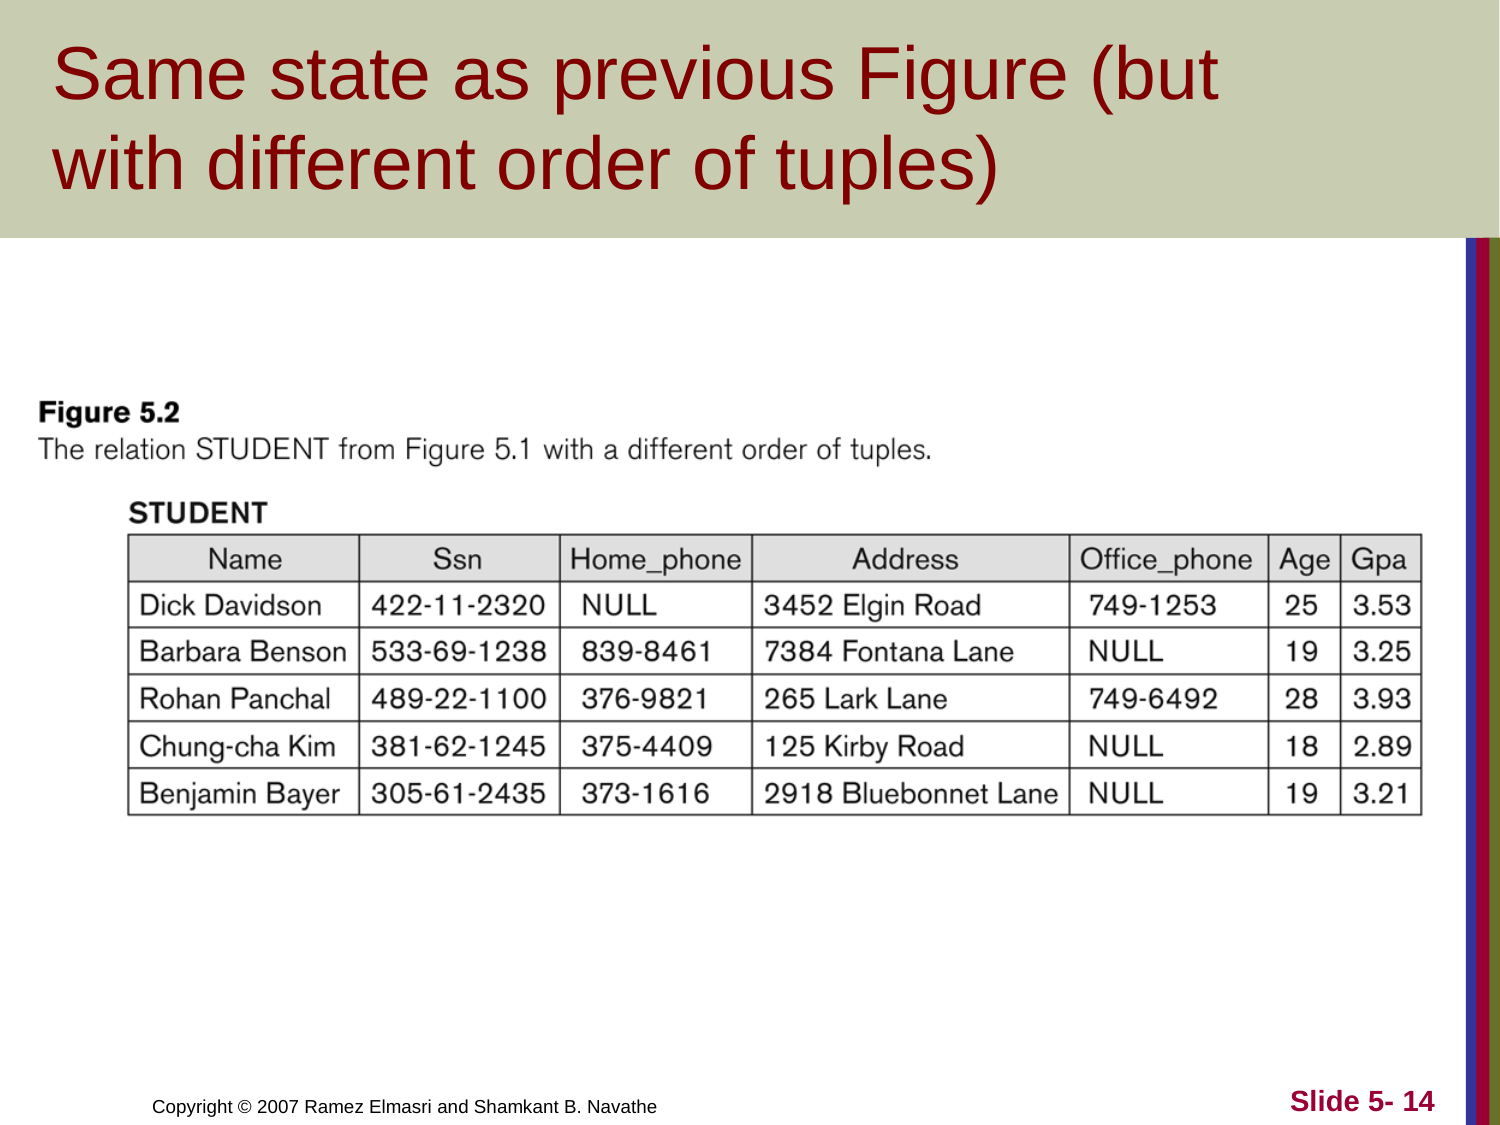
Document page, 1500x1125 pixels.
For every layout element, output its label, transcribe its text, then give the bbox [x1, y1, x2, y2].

picture [37, 400, 1424, 818]
title Same state as previous Figure (but with different order of tuples) [37, 49, 1317, 213]
slide_number Slide 5- 14 [1137, 1049, 1451, 1125]
